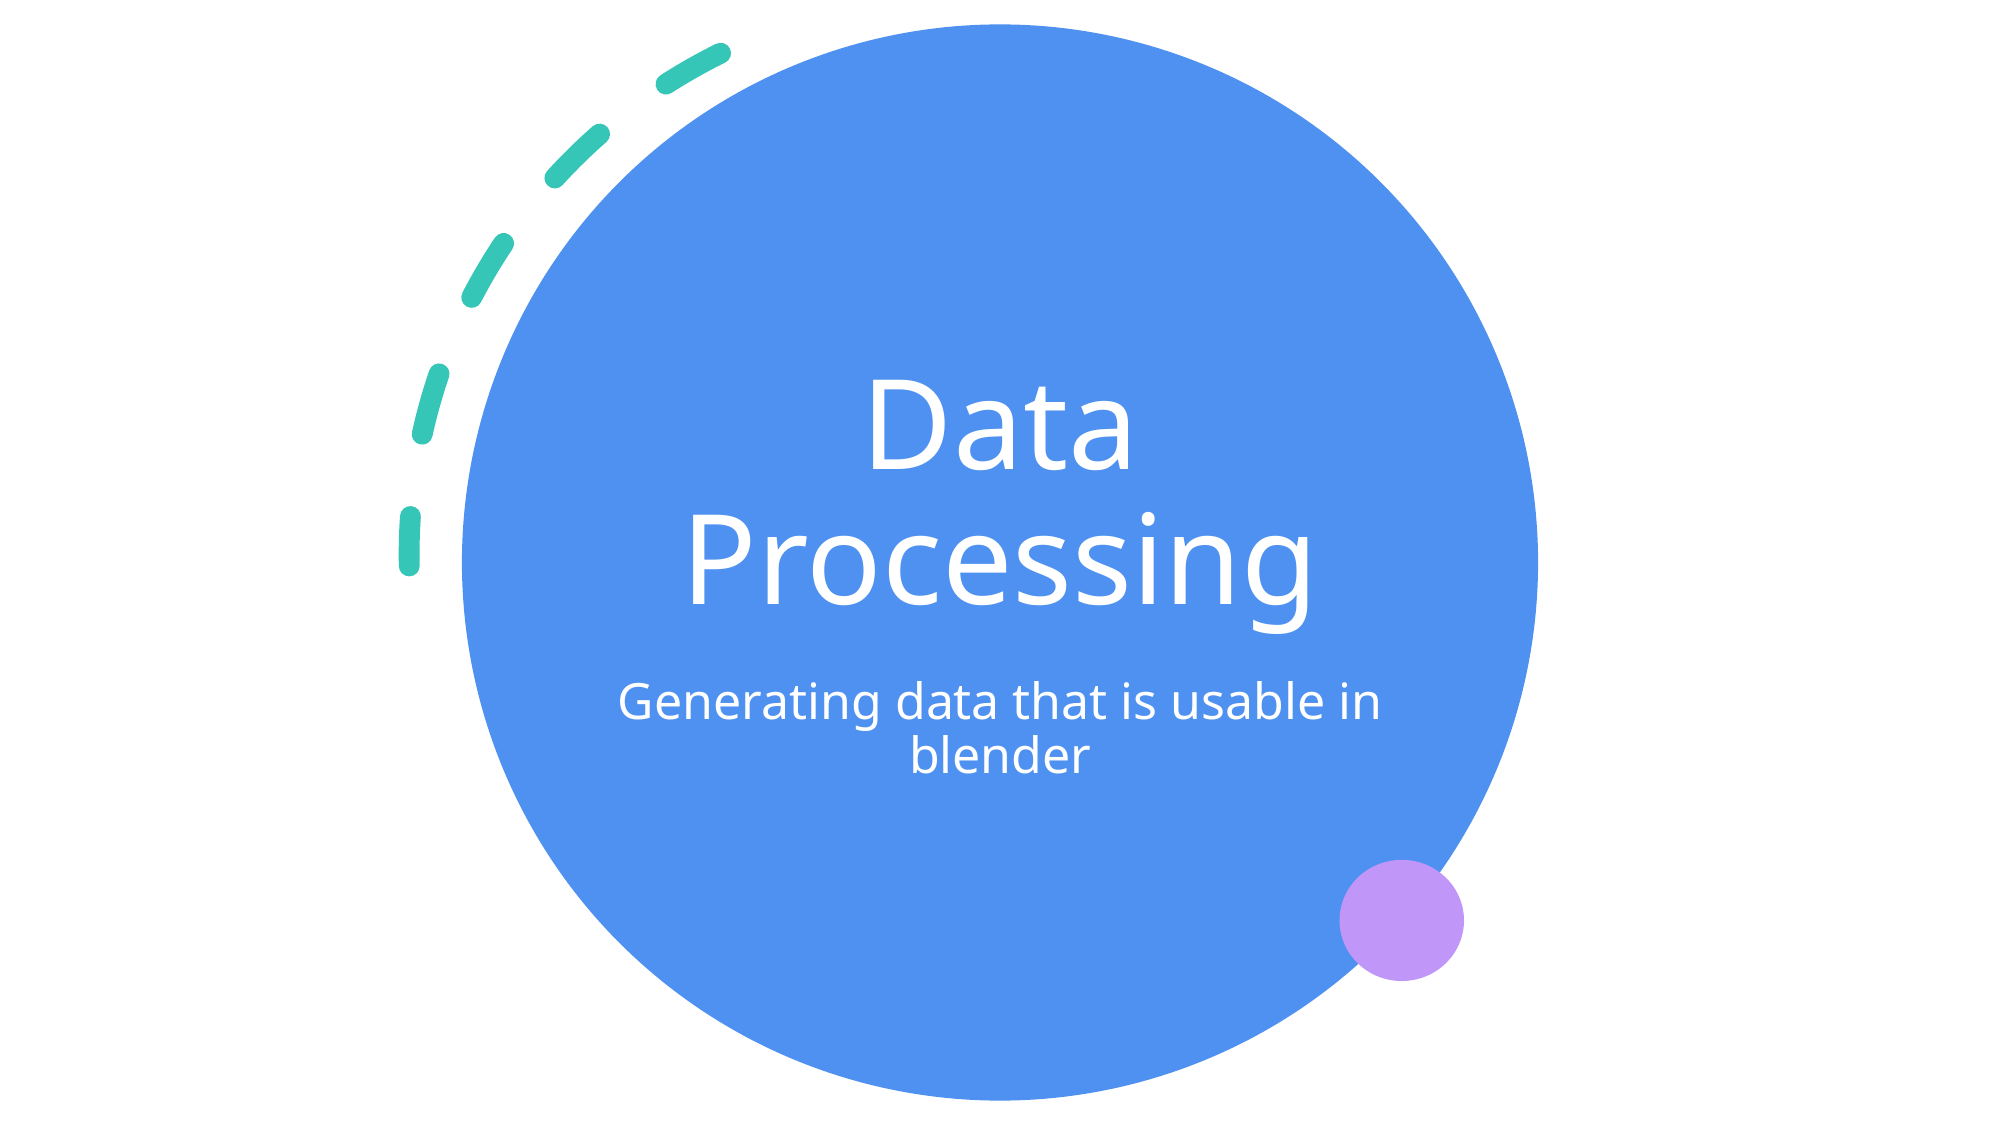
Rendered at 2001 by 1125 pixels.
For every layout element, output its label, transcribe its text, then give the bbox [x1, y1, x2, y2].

title Data Processing [544, 226, 1457, 639]
list Generating data that is usable in blender [544, 668, 1457, 921]
